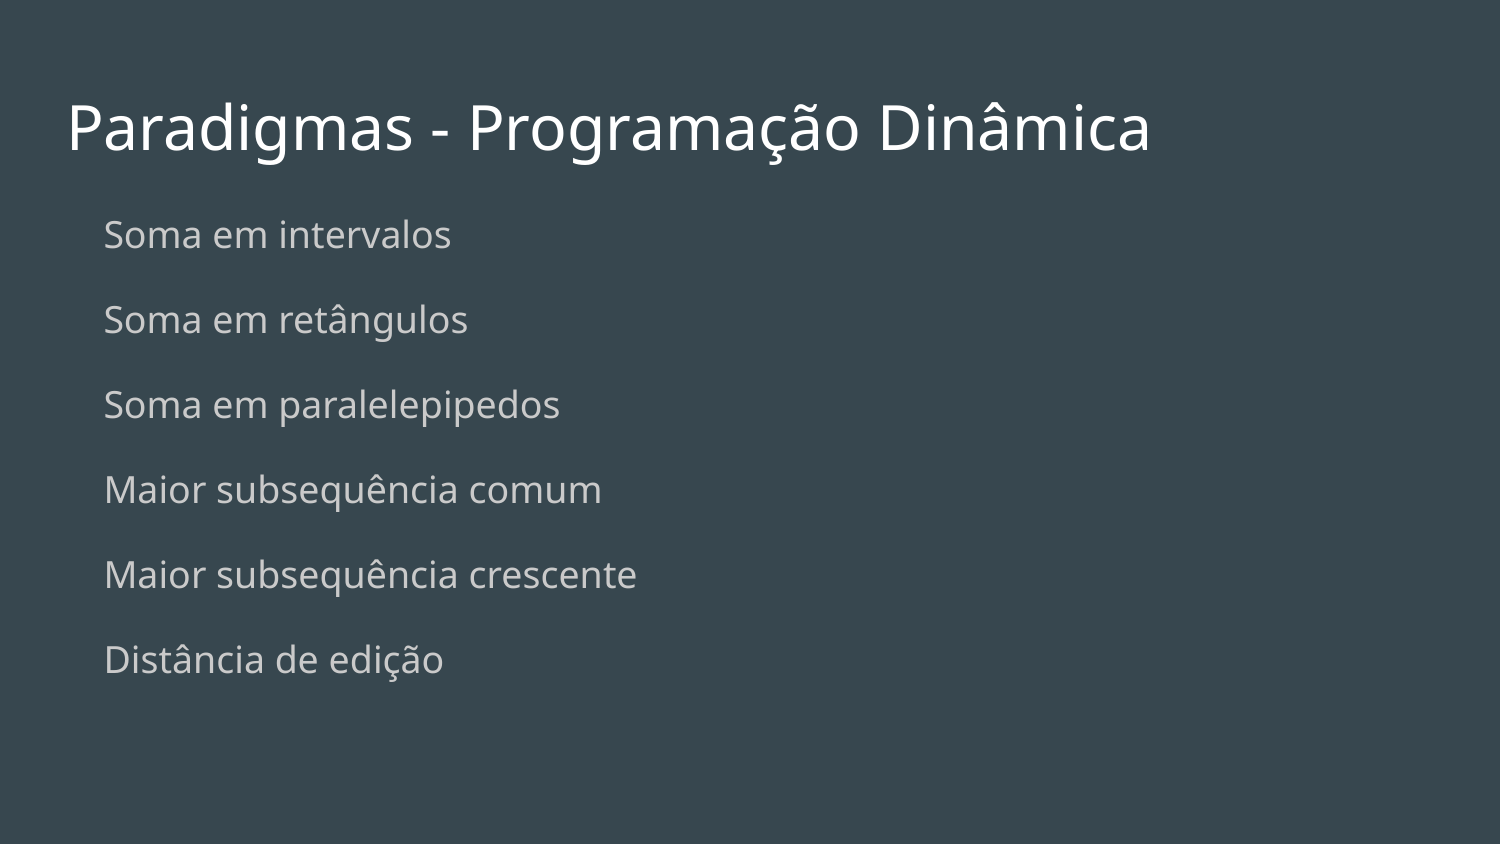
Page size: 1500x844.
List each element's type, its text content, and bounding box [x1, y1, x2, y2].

title Paradigmas - Programação Dinâmica [51, 72, 1449, 167]
list Soma em intervalos Soma em retângulos Soma em paralelepipedos Maior subsequência comum Maior subsequência crescente Distância de edição [51, 189, 1449, 750]
